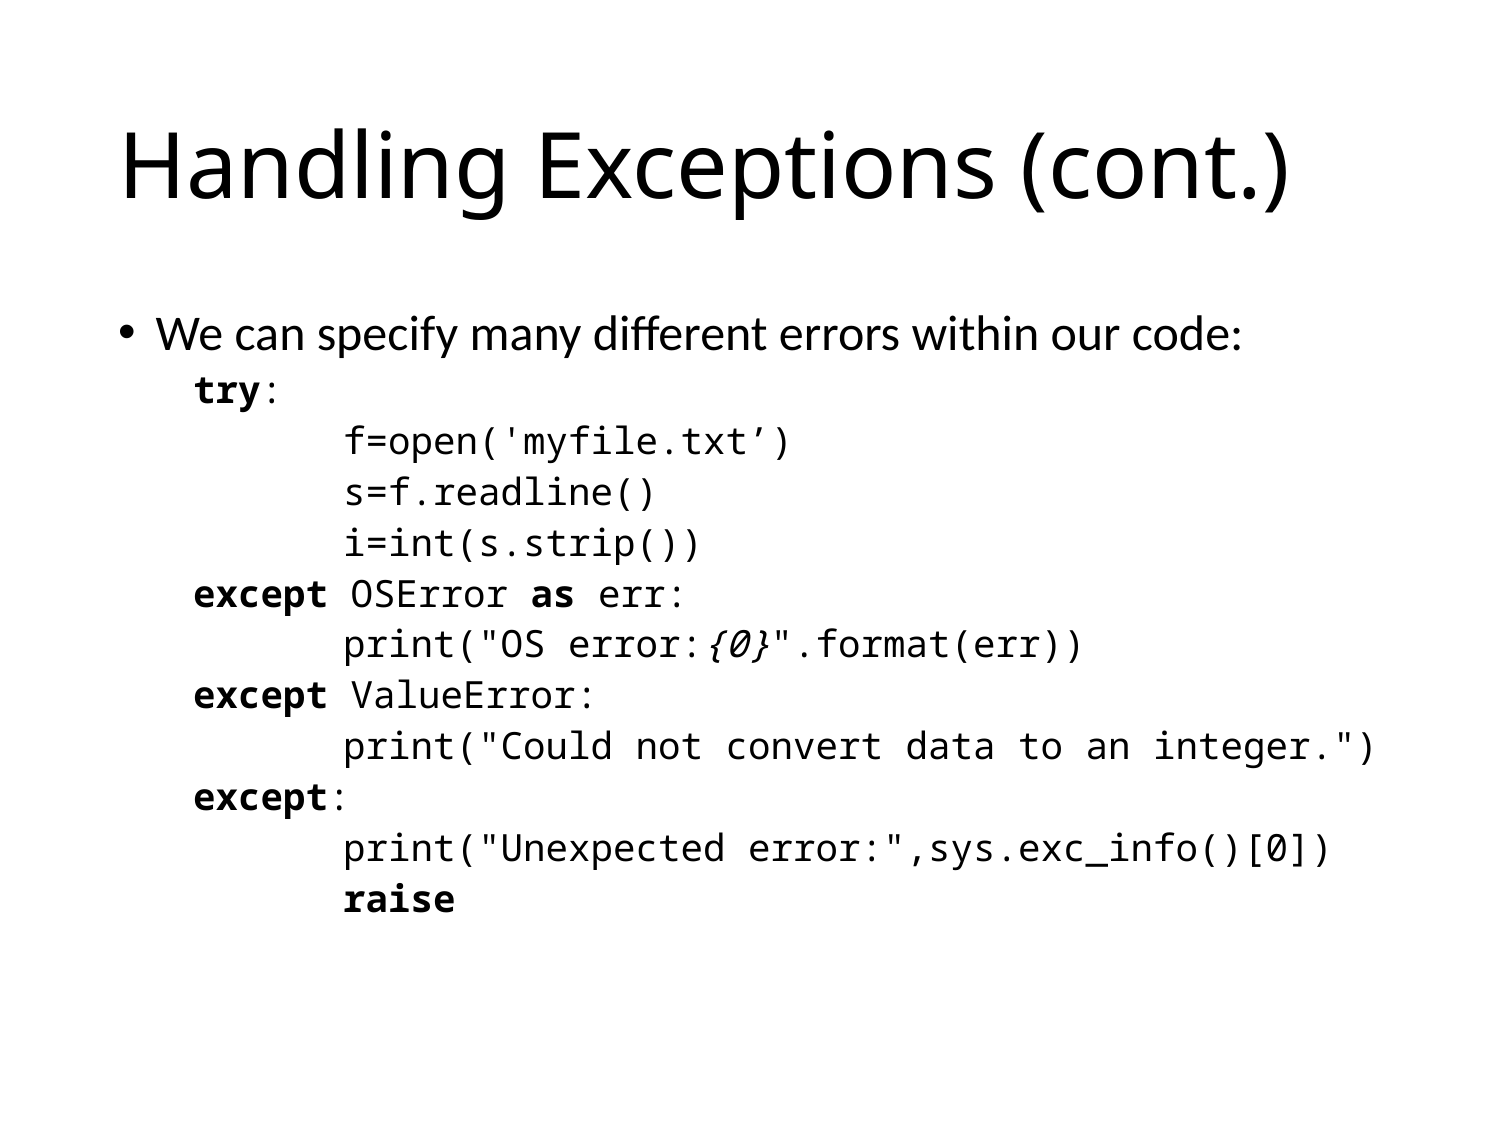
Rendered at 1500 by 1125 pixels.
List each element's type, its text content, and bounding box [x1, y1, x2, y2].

title Handling Exceptions (cont.) [103, 59, 1397, 278]
list We can specify many different errors within our code: try: f=open('myfile.txt’) s=f.readline() i=int(s.strip()) except OSError as err: print("OS error:{0}".format(err)) except ValueError: print("Could not convert data to an integer.") except: print("Unexpected error:",sys.exc_info()[0]) raise [103, 299, 1397, 1014]
